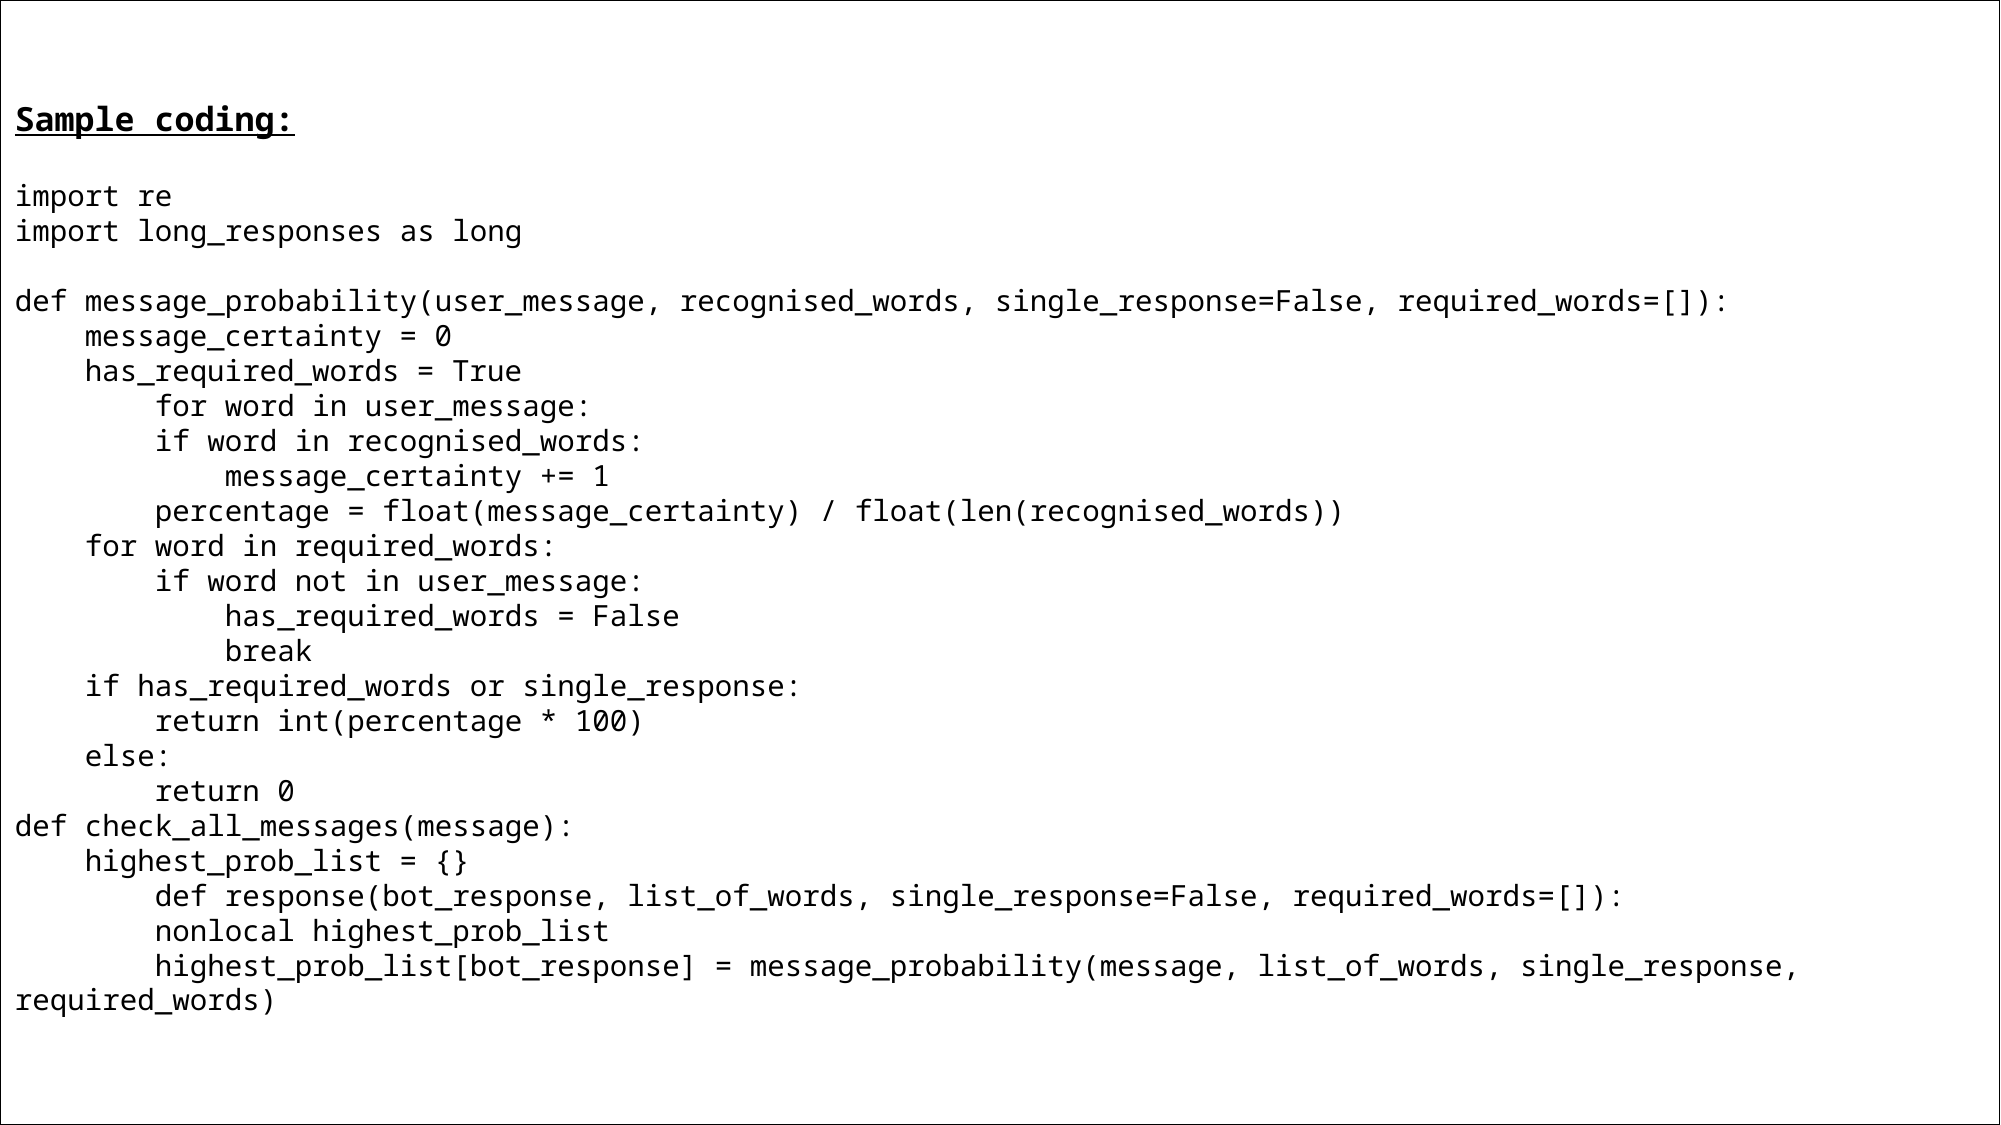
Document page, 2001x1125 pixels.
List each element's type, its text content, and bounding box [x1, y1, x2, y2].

text_box Sample coding: import re import long_responses as long def message_probability(user_message, recognised_words, single_response=False, required_words=[]): message_certainty = 0 has_required_words = True for word in user_message: if word in recognised_words: message_certainty += 1 percentage = float(message_certainty) / float(len(recognised_words)) for word in required_words: if word not in user_message: has_required_words = False break if has_required_words or single_response: return int(percentage * 100) else: return 0 def check_all_messages(message): highest_prob_list = {} def response(bot_response, list_of_words, single_response=False, required_words=[]): nonlocal highest_prob_list highest_prob_list[bot_response] = message_probability(message, list_of_words, single_response, required_words) [0, 0, 2000, 1125]
